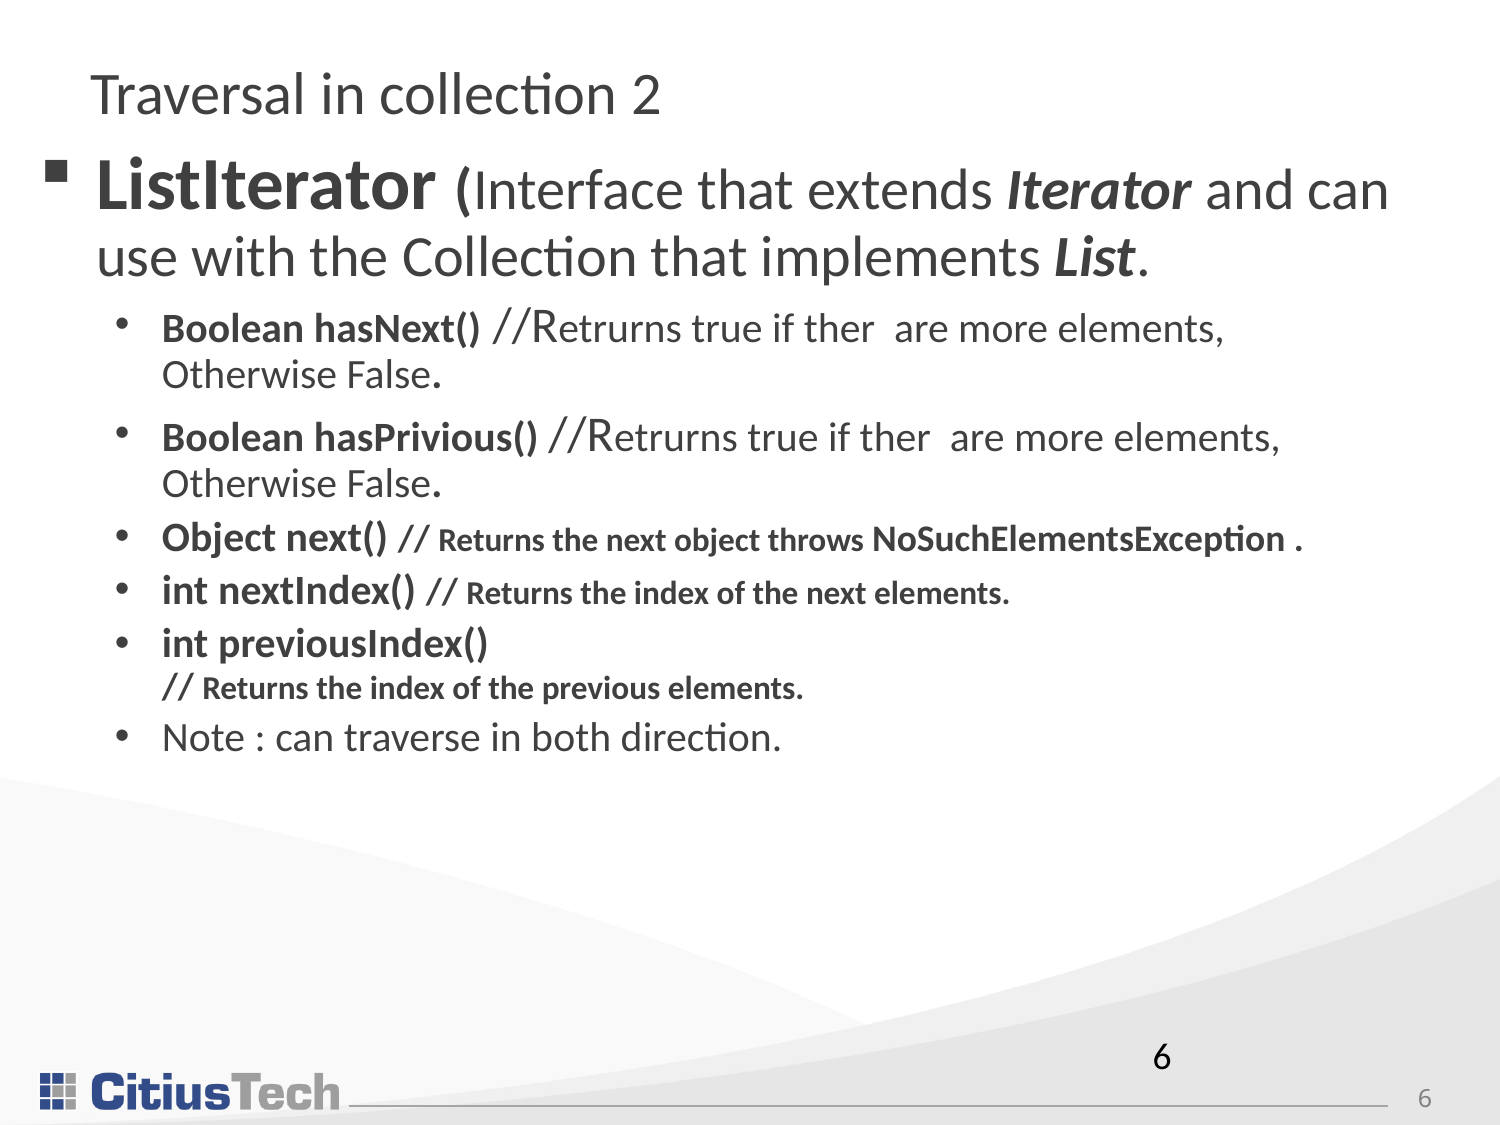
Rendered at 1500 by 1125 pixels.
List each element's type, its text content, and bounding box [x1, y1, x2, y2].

list ListIterator (Interface that extends Iterator and can use with the Collection that implements List. Boolean hasNext() //Retrurns true if ther are more elements, Otherwise False. Boolean hasPrivious() //Retrurns true if ther are more elements, Otherwise False. Object next() // Returns the next object throws NoSuchElementsException . int nextIndex() // Returns the index of the next elements. int previousIndex() // Returns the index of the previous elements. Note : can traverse in both direction. [24, 137, 1425, 1088]
picture [0, 0, 1500, 1125]
slide_number 6 [1137, 1024, 1450, 1103]
title Traversal in collection 2 [75, 40, 1451, 141]
